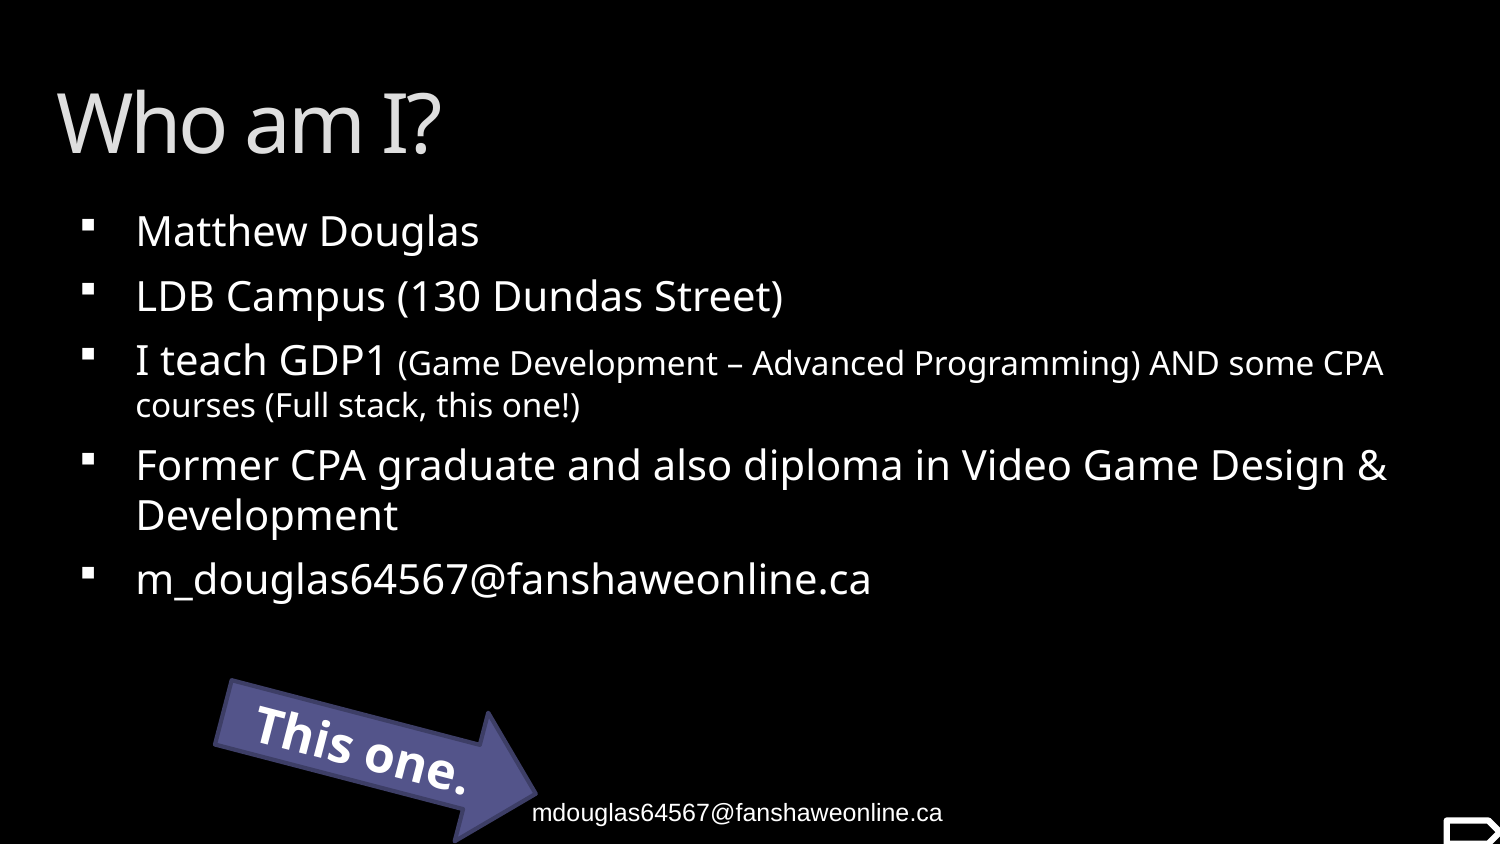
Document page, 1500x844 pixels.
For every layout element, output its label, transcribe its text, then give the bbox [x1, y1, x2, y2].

text_box This one. [212, 678, 538, 844]
text_box [1443, 817, 1500, 844]
list Matthew Douglas LDB Campus (130 Dundas Street) I teach GDP1 (Game Development – Advanced Programming) AND some CPA courses (Full stack, this one!) Former CPA graduate and also diploma in Video Game Design & Development m_douglas64567@fanshaweonline.ca [52, 197, 1435, 761]
title Who am I? [41, 63, 1425, 176]
